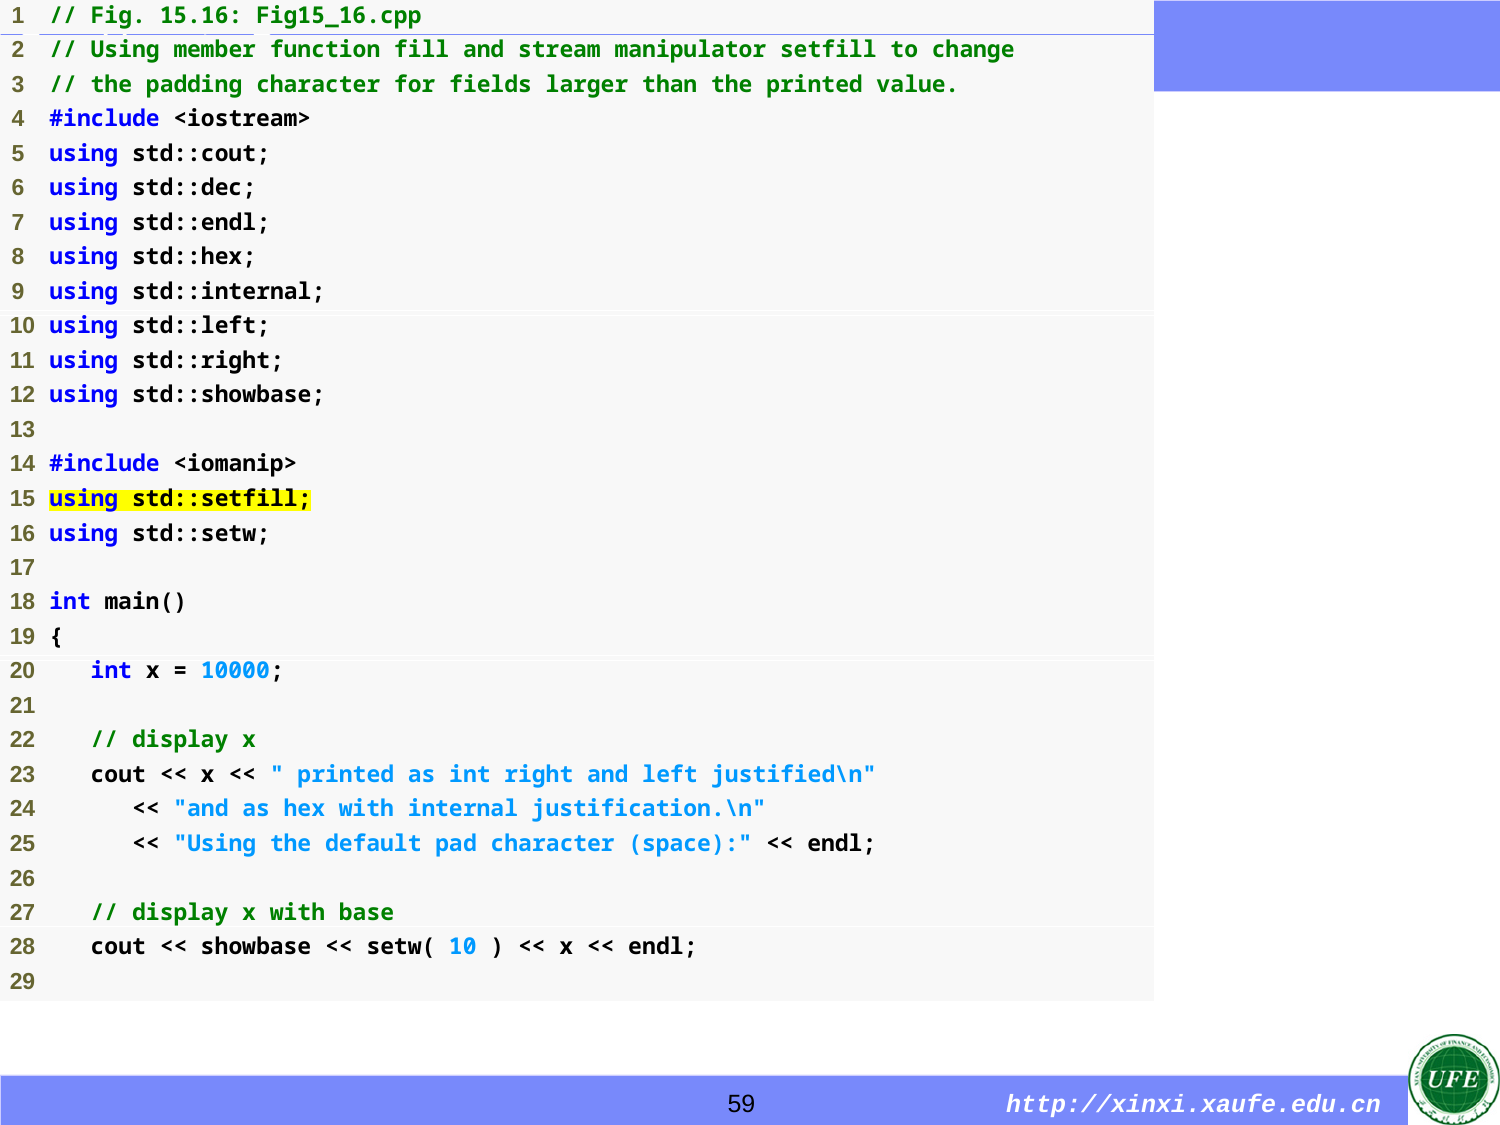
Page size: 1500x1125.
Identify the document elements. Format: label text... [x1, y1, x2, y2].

picture [1408, 1034, 1500, 1125]
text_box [0, 0, 1157, 1030]
slide_number 59 [712, 1080, 775, 1121]
